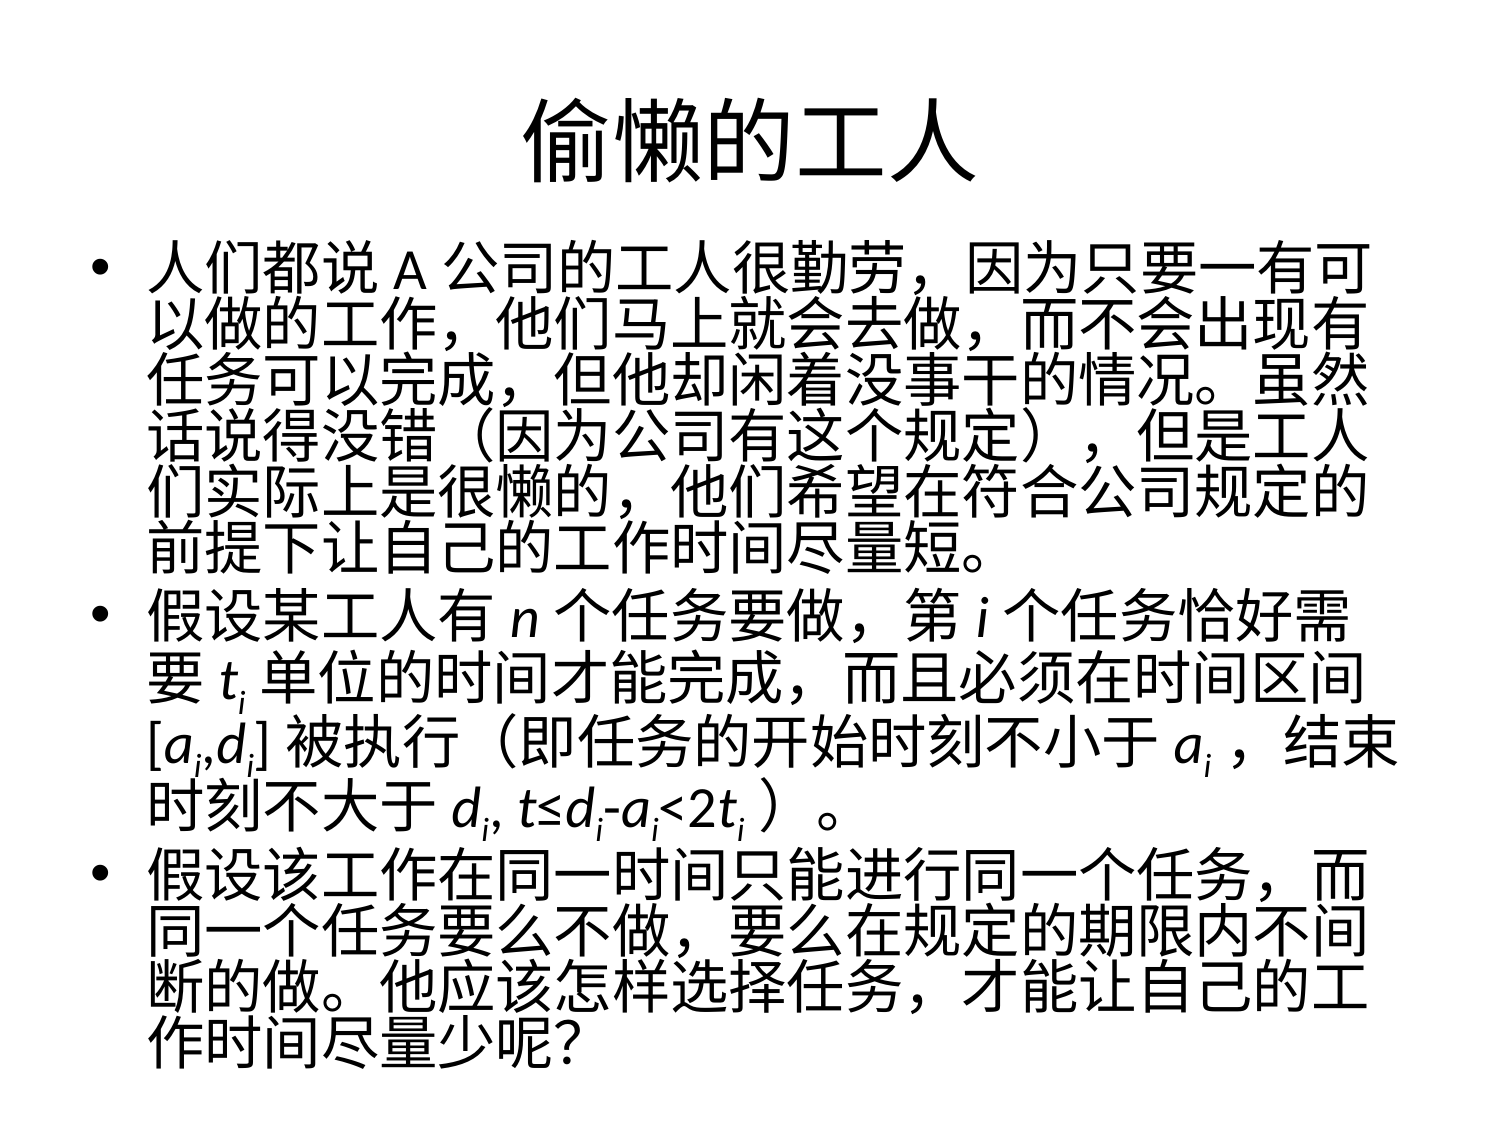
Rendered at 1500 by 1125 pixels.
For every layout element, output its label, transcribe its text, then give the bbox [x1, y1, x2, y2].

list 人们都说A公司的工人很勤劳，因为只要一有可以做的工作，他们马上就会去做，而不会出现有任务可以完成，但他却闲着没事干的情况。虽然话说得没错（因为公司有这个规定），但是工人们实际上是很懒的，他们希望在符合公司规定的前提下让自己的工作时间尽量短。 假设某工人有n个任务要做，第i个任务恰好需要ti单位的时间才能完成，而且必须在时间区间[ai,di]被执行（即任务的开始时刻不小于ai，结束时刻不大于di, t≤di-ai<2ti）。 假设该工作在同一时间只能进行同一个任务，而同一个任务要么不做，要么在规定的期限内不间断的做。他应该怎样选择任务，才能让自己的工作时间尽量少呢？ [75, 237, 1425, 1088]
title 偷懒的工人 [75, 45, 1425, 233]
